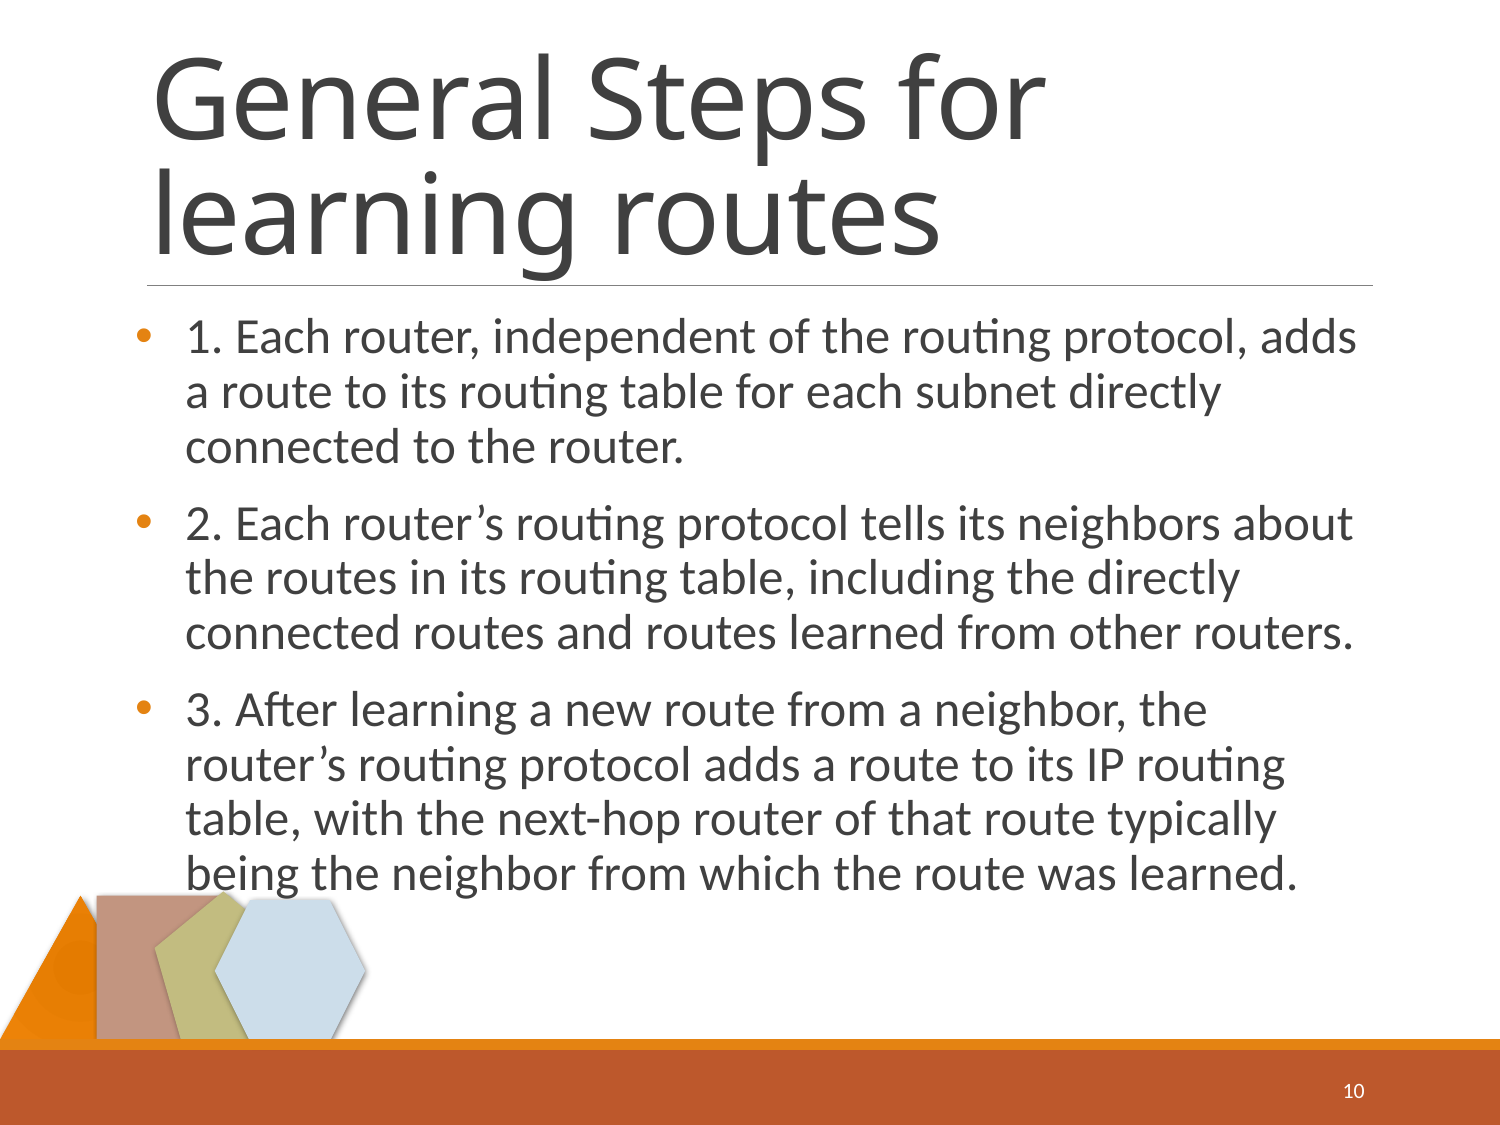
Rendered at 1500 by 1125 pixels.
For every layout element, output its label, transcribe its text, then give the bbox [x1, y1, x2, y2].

list 1. Each router, independent of the routing protocol, adds a route to its routing table for each subnet directly connected to the router. 2. Each router’s routing protocol tells its neighbors about the routes in its routing table, including the directly connected routes and routes learned from other routers. 3. After learning a new route from a neighbor, the router’s routing protocol adds a route to its IP routing table, with the next-hop router of that route typically being the neighbor from which the route was learned. [135, 302, 1373, 963]
title General Steps for learning routes [135, 47, 1373, 285]
slide_number 10 [1218, 1059, 1380, 1120]
